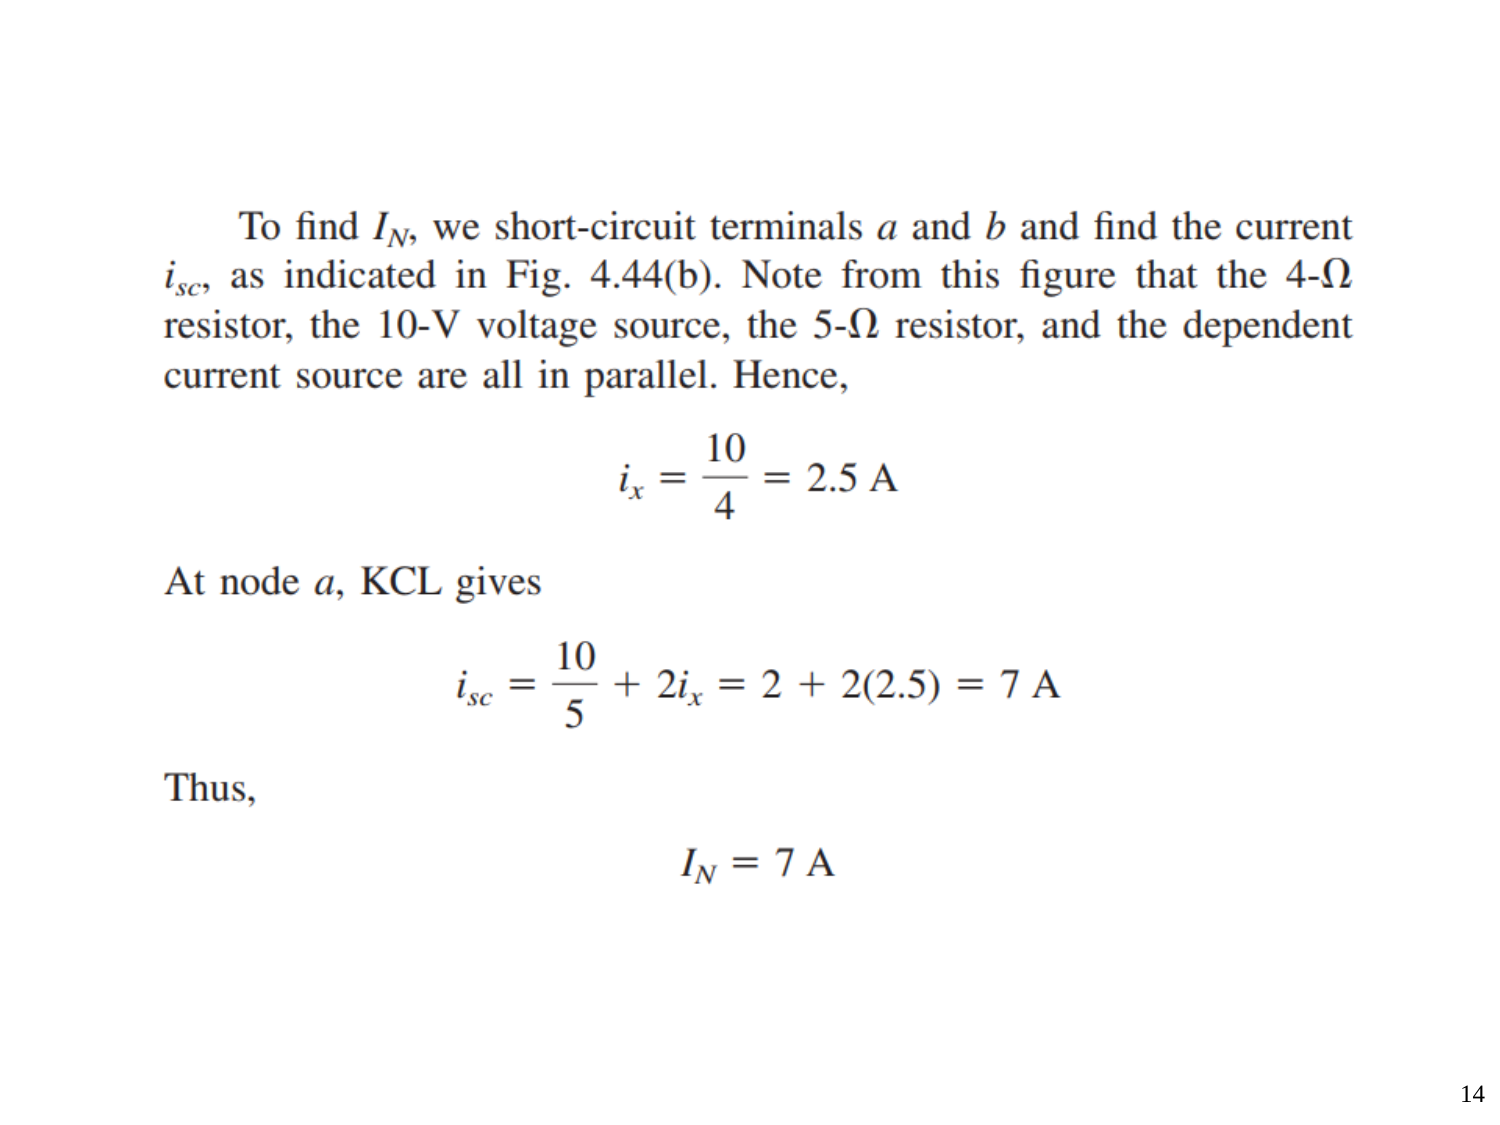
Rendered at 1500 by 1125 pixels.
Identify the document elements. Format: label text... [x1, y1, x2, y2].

picture [109, 191, 1391, 934]
slide_number 14 [1186, 1069, 1500, 1125]
